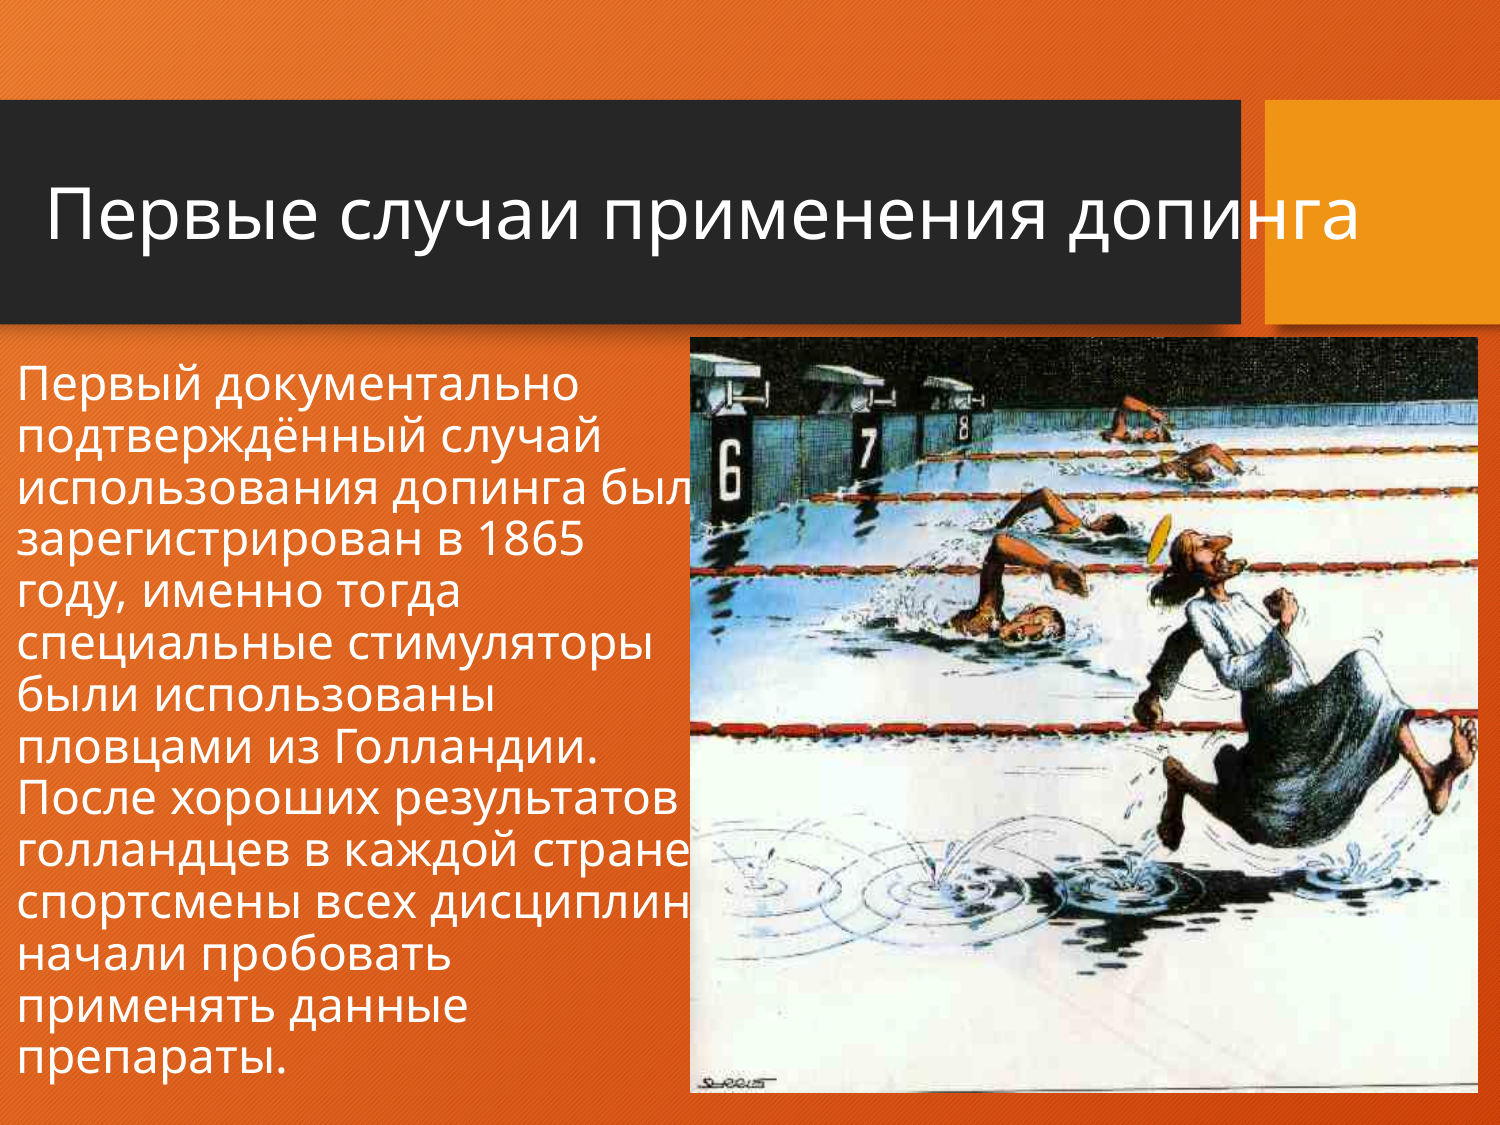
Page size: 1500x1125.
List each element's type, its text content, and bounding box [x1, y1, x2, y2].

list Первый документально подтверждённый случай использования допинга был зарегистрирован в 1865 году, именно тогда специальные стимуляторы были использованы пловцами из Голландии. После хороших результатов голландцев в каждой стране спортсмены всех дисциплин начали пробовать применять данные препараты. [1, 351, 712, 1125]
title Первые случаи применения допинга [29, 90, 1380, 265]
picture [0, 322, 1500, 1093]
